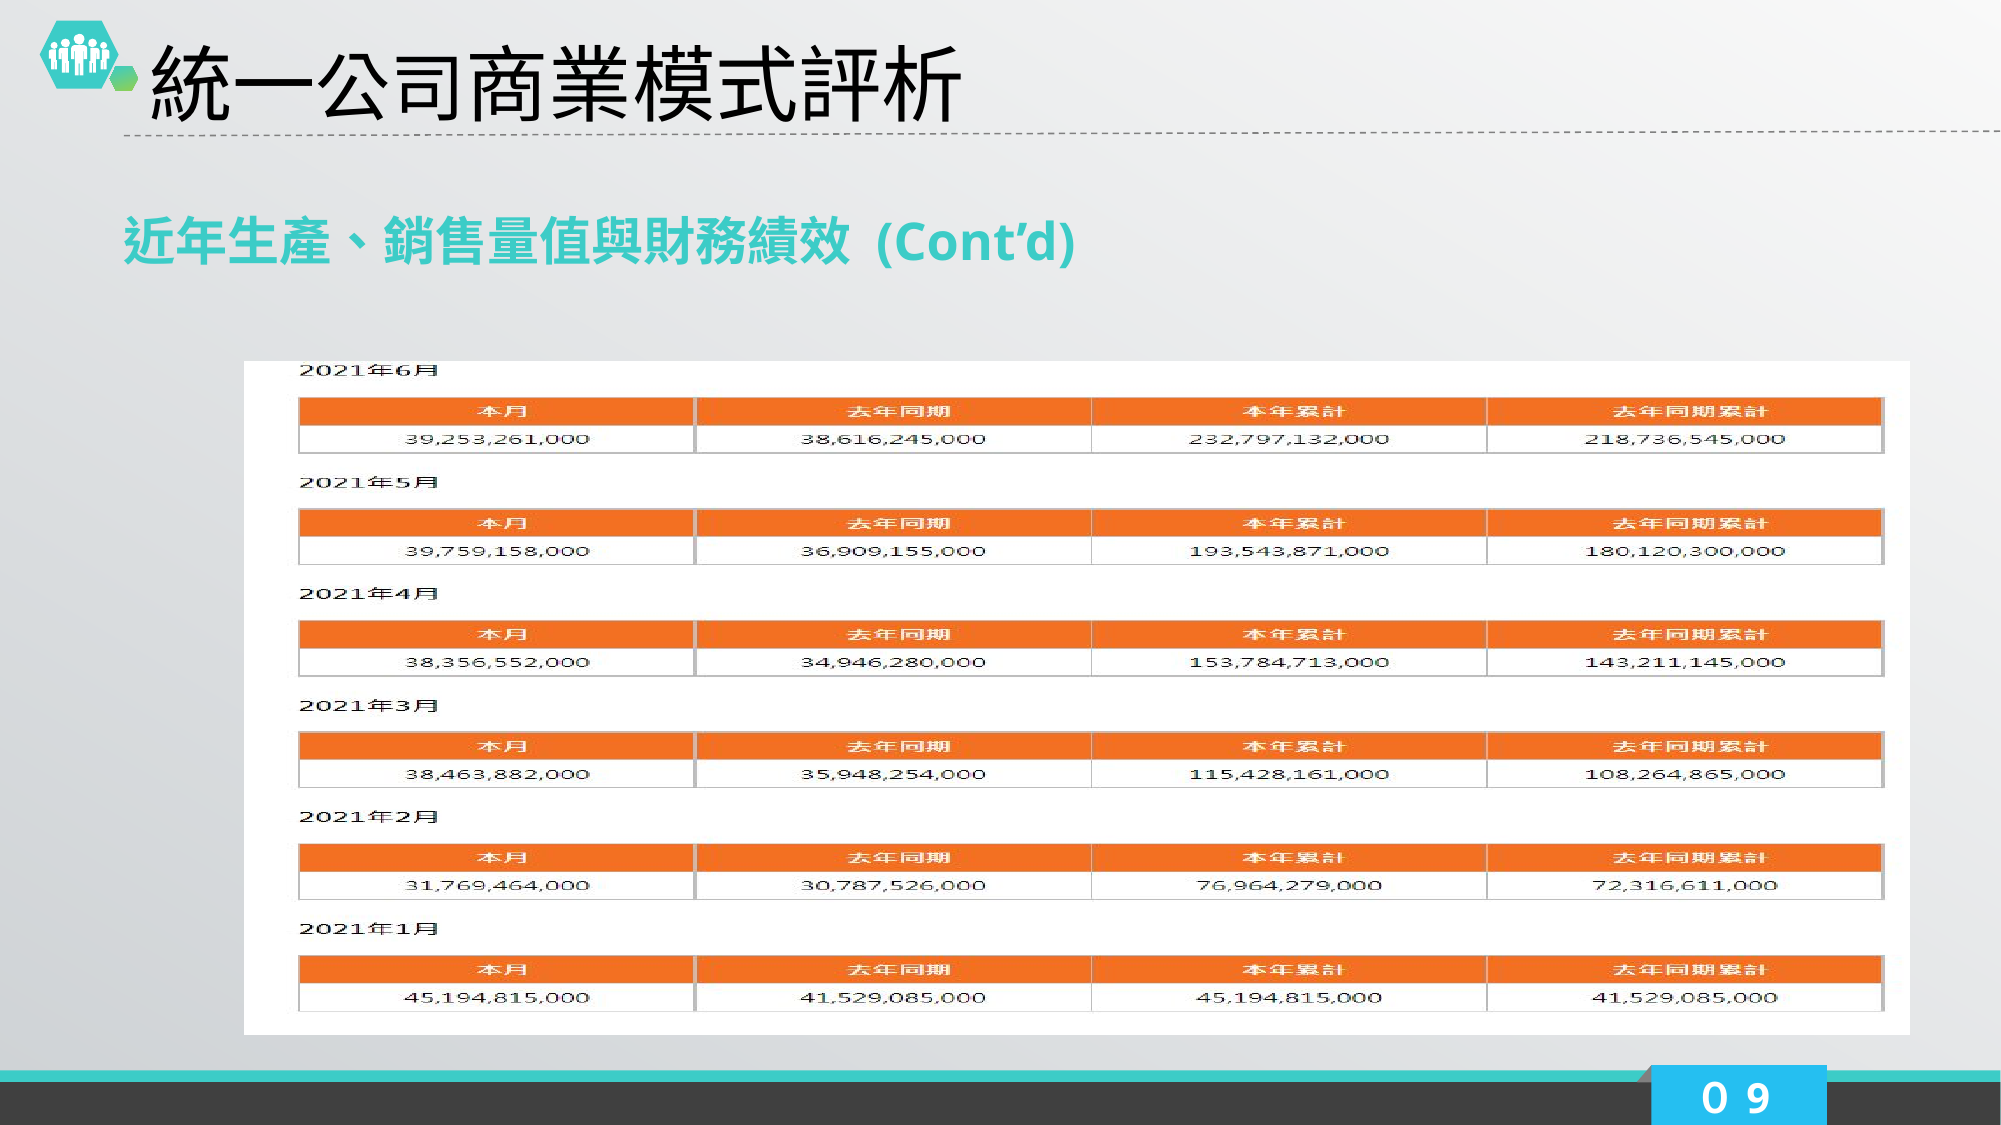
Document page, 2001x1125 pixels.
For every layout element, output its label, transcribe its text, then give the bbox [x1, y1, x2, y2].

picture [243, 361, 1910, 1036]
text_box 近年生產、銷售量值與財務績效 (Cont’d) [108, 200, 1686, 278]
text_box [1829, 1068, 2001, 1080]
text_box ０9 [1638, 1065, 1827, 1125]
text_box [71, 33, 88, 76]
text_box [88, 38, 110, 73]
text_box [1829, 1080, 2001, 1125]
text_box [0, 1068, 1638, 1080]
text_box [48, 41, 58, 70]
text_box [0, 1080, 1638, 1125]
text_box [58, 38, 70, 73]
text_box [123, 131, 2001, 136]
text_box [37, 18, 121, 91]
text_box [107, 64, 140, 93]
text_box 統一公司商業模式評析 [137, 26, 1131, 128]
